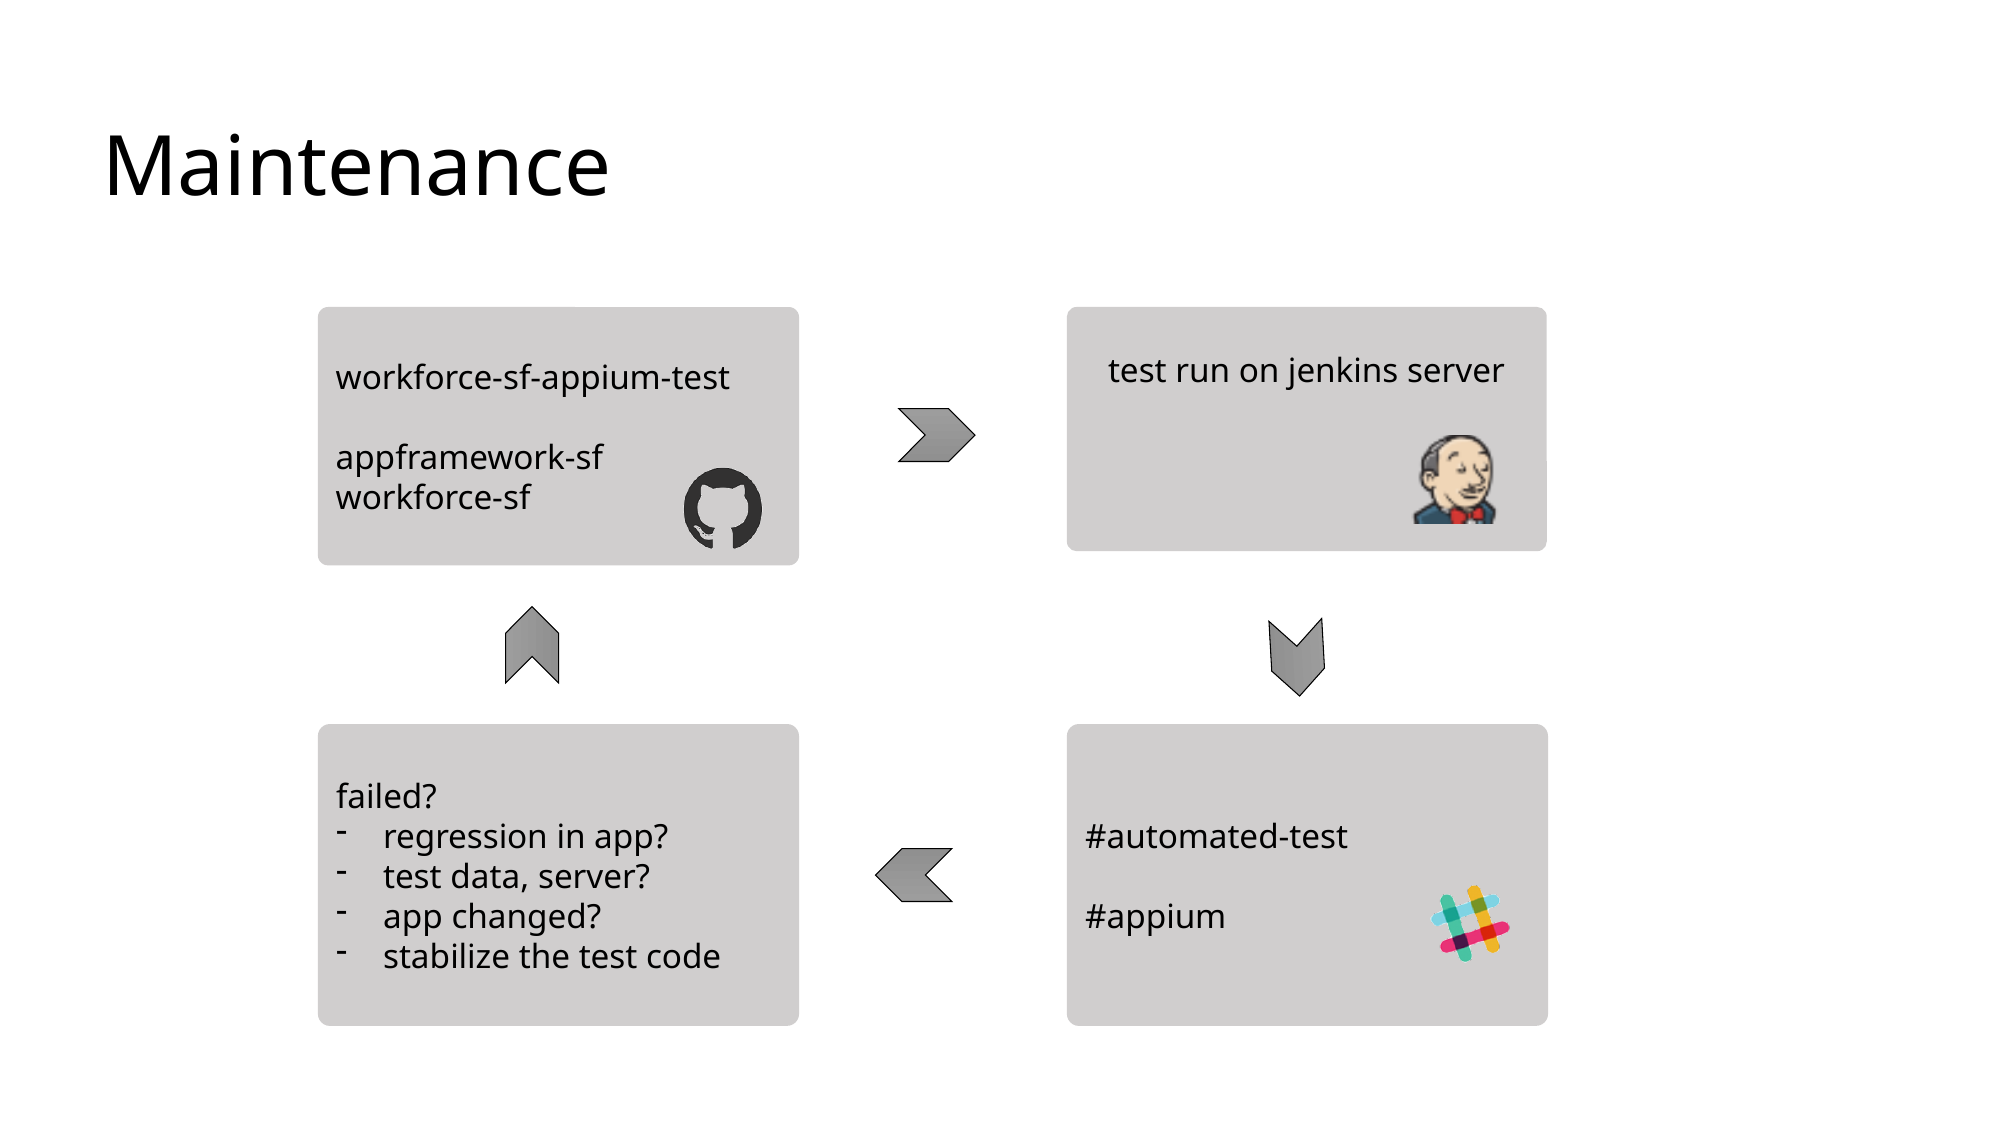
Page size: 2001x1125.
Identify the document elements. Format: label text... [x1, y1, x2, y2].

text_box workforce-sf-appium-test appframework-sf workforce-sf [316, 305, 801, 567]
title Maintenance [87, 59, 1863, 278]
text_box test run on jenkins server [1065, 305, 1548, 553]
text_box [1268, 617, 1326, 697]
text_box failed? regression in app? test data, server? app changed? stabilize the test code [316, 722, 801, 1027]
text_box [874, 848, 954, 903]
text_box [897, 408, 976, 463]
picture [1414, 876, 1525, 970]
picture [677, 464, 769, 552]
text_box [505, 605, 560, 685]
picture [1410, 435, 1501, 524]
text_box #automated-test #appium [1065, 722, 1550, 1027]
